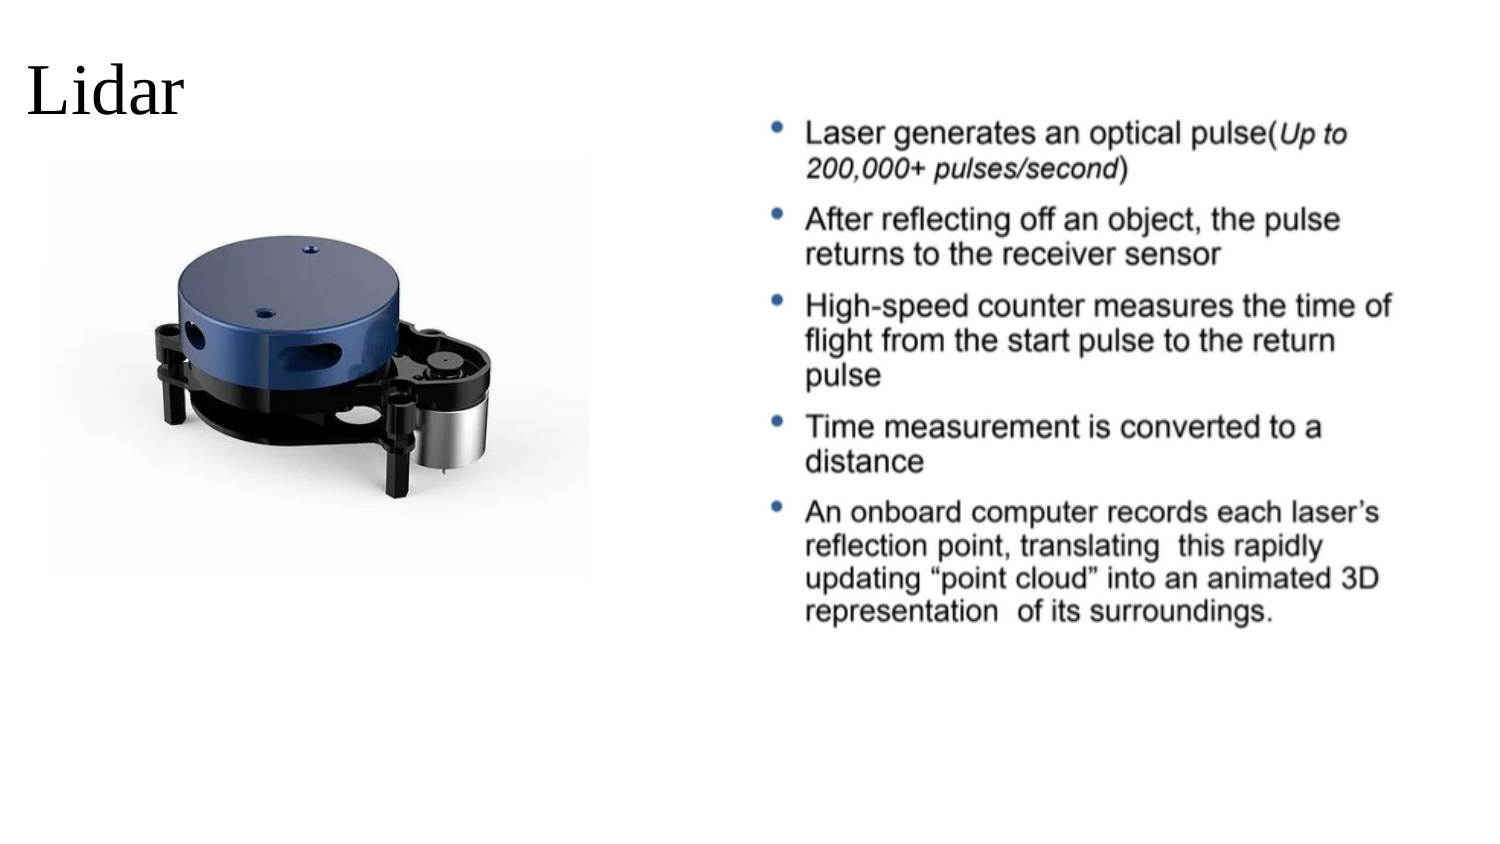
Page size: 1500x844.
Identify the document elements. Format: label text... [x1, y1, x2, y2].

list Lidar [11, 35, 996, 136]
picture [757, 112, 1459, 646]
picture [47, 156, 589, 581]
